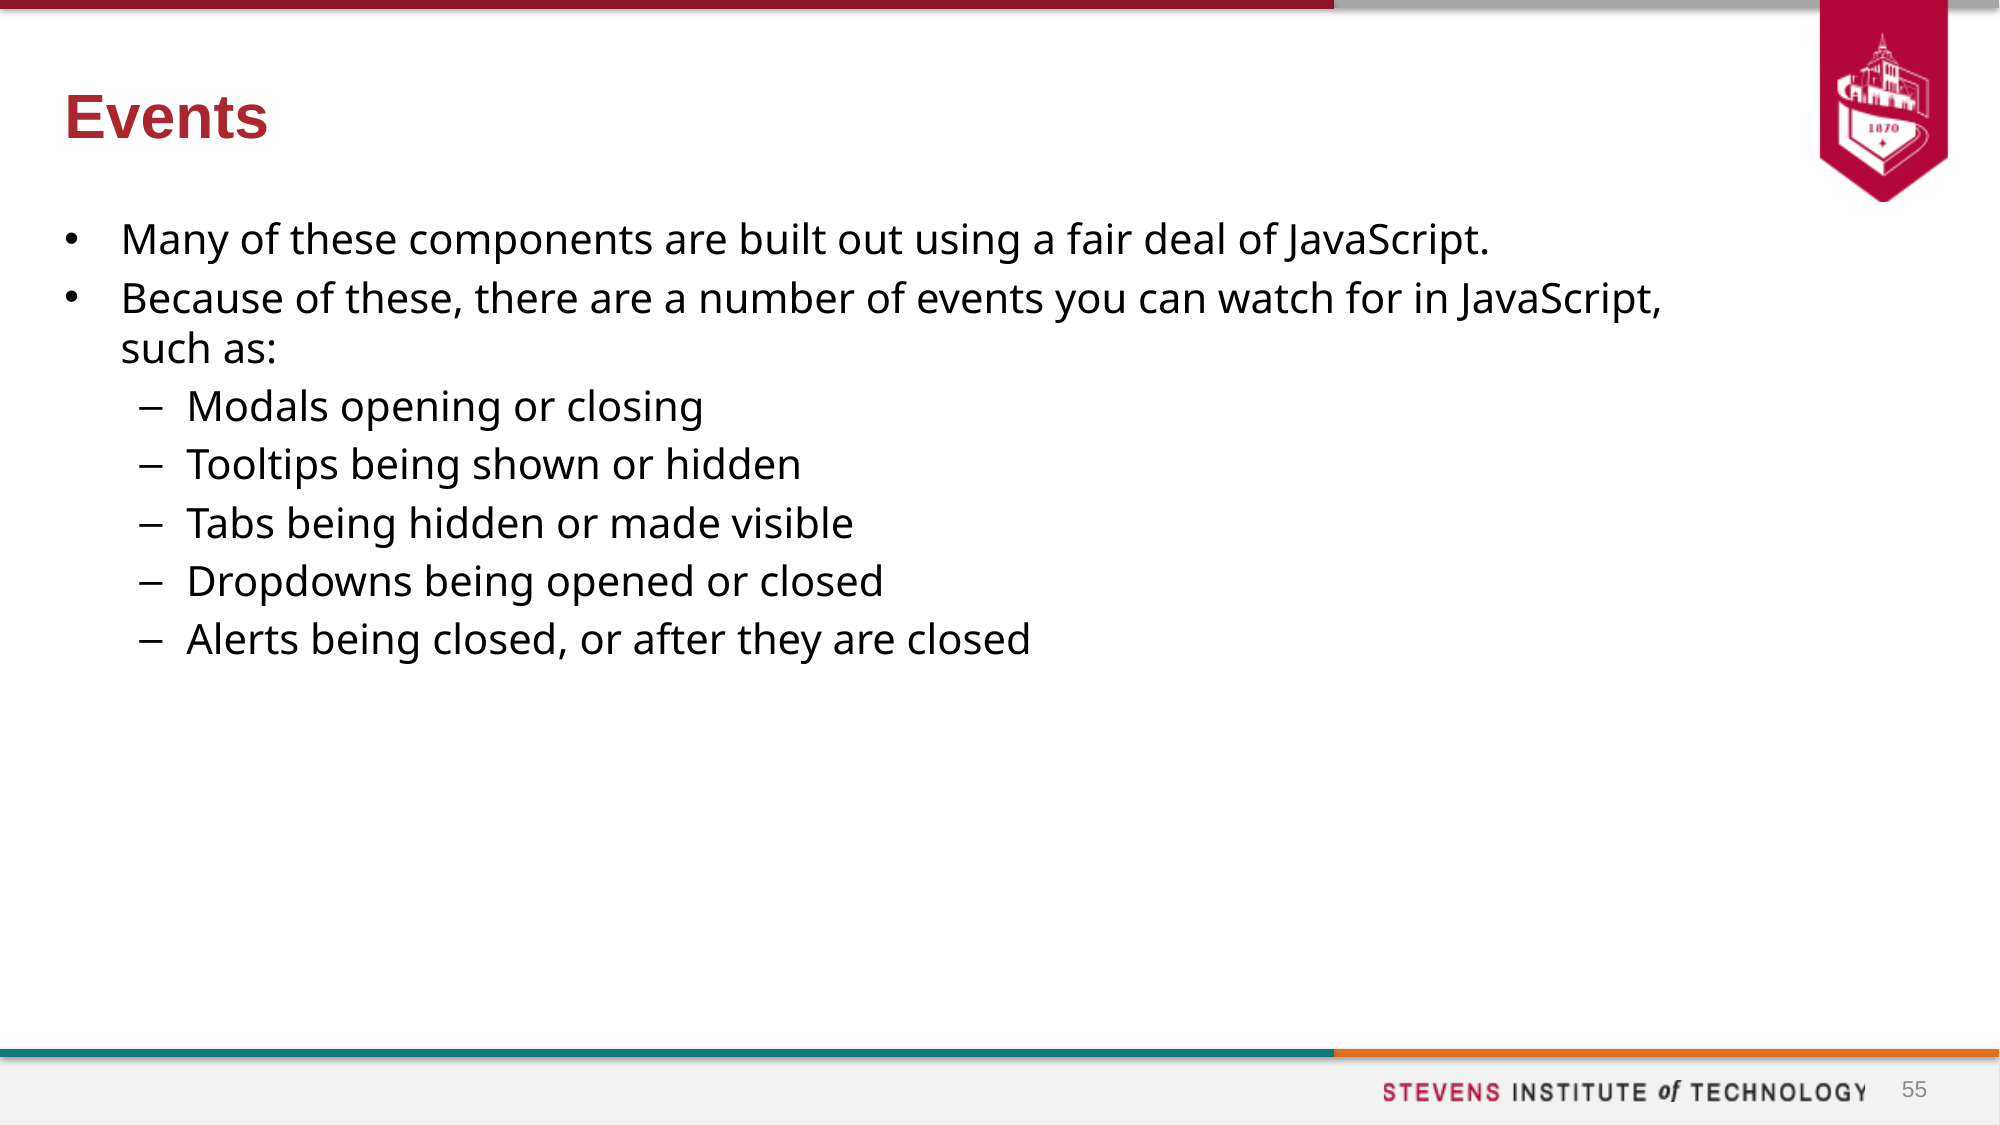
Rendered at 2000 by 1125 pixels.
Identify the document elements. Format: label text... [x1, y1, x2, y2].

slide_number 55 [1862, 1057, 1967, 1118]
title Events [49, 68, 1661, 157]
text_box Many of these components are built out using a fair deal of JavaScript. Because of these, there are a number of events you can watch for in JavaScript, such as: Modals opening or closing Tooltips being shown or hidden Tabs being hidden or made visible Dropdowns being opened or closed Alerts being closed, or after they are closed [49, 205, 1700, 866]
